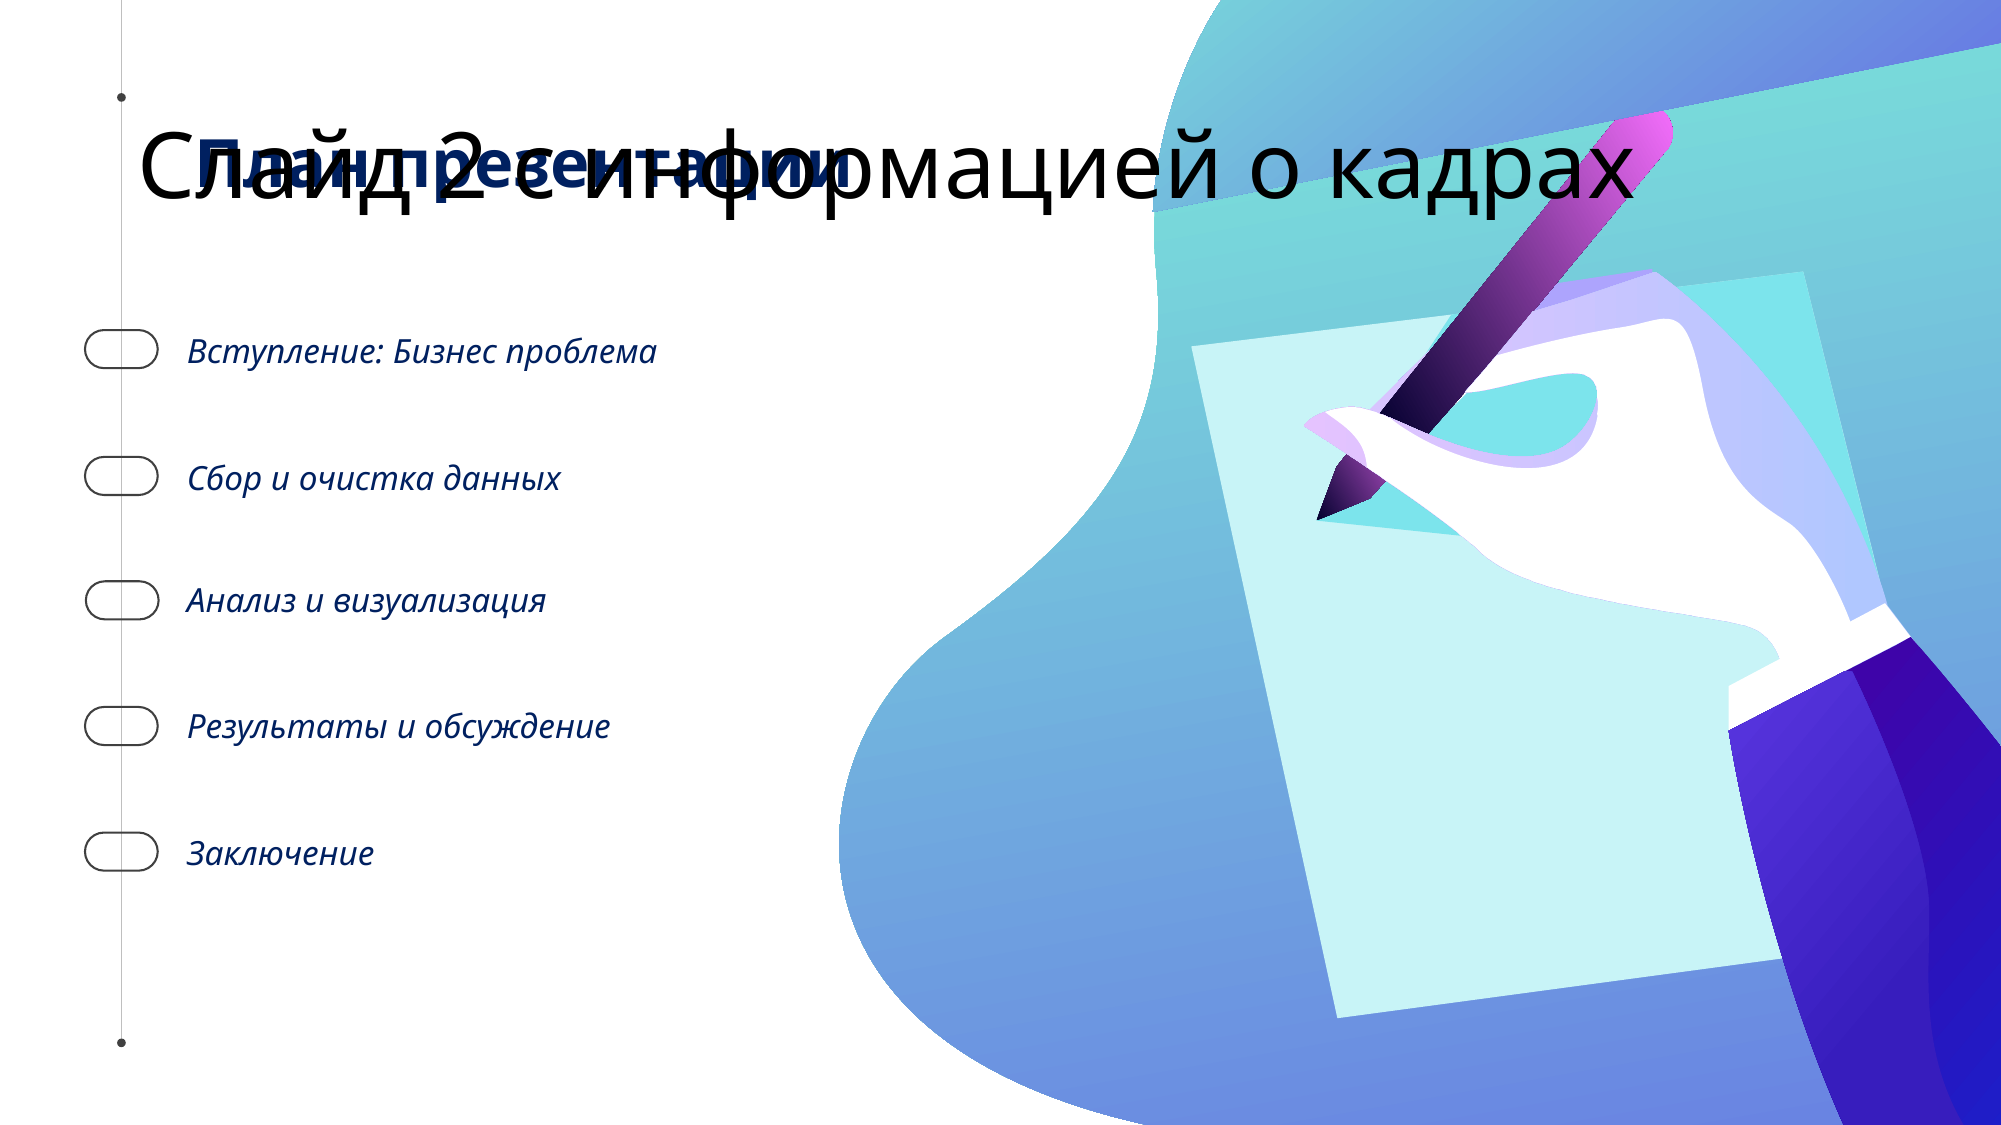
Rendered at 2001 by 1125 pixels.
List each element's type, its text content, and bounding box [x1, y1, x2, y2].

text_box [116, 92, 121, 103]
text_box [85, 329, 735, 873]
text_box [122, 92, 127, 103]
text_box [116, 1037, 127, 1049]
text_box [735, 0, 2000, 1125]
title Слайд 2 с информацией о кадрах [137, 59, 735, 278]
